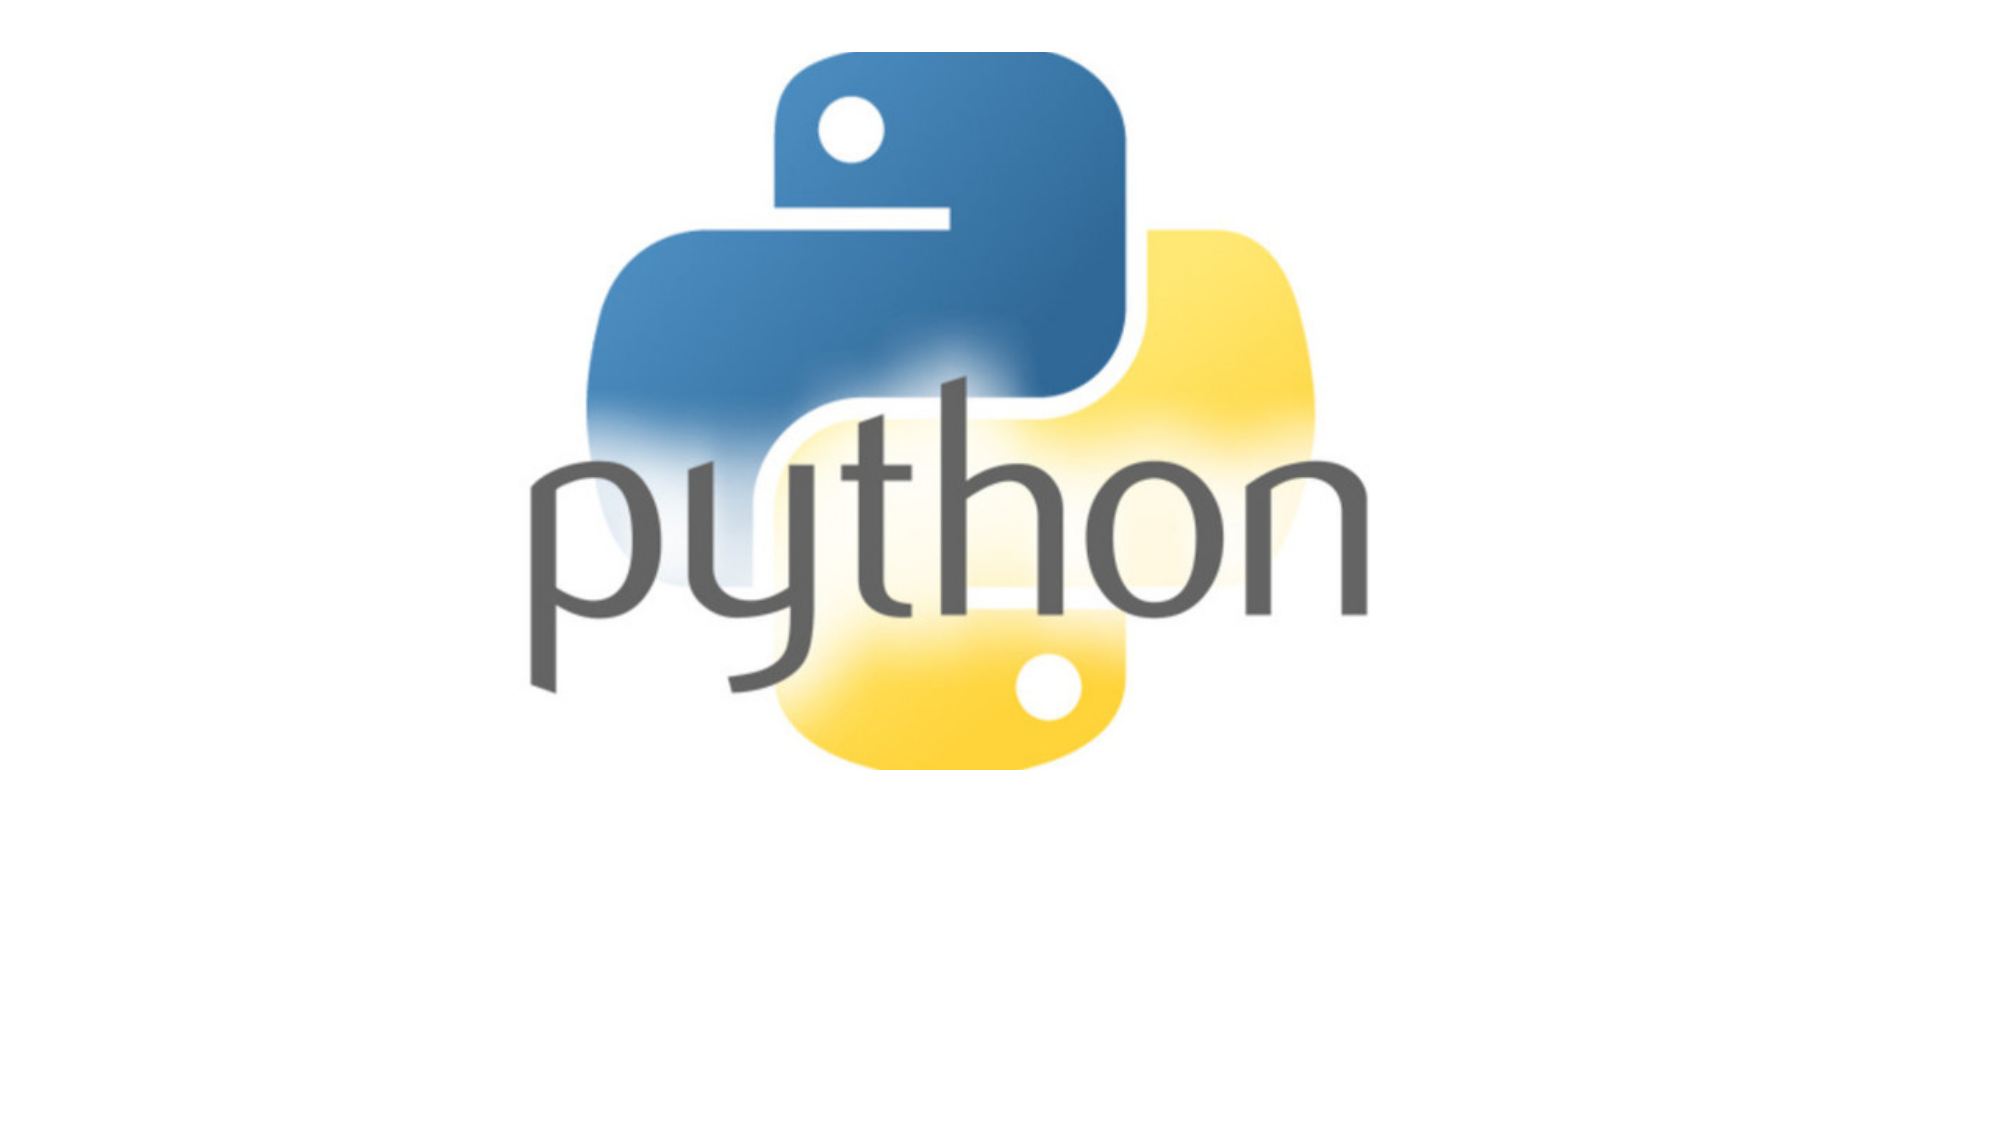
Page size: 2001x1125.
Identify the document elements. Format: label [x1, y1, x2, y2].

picture [419, 52, 1482, 770]
